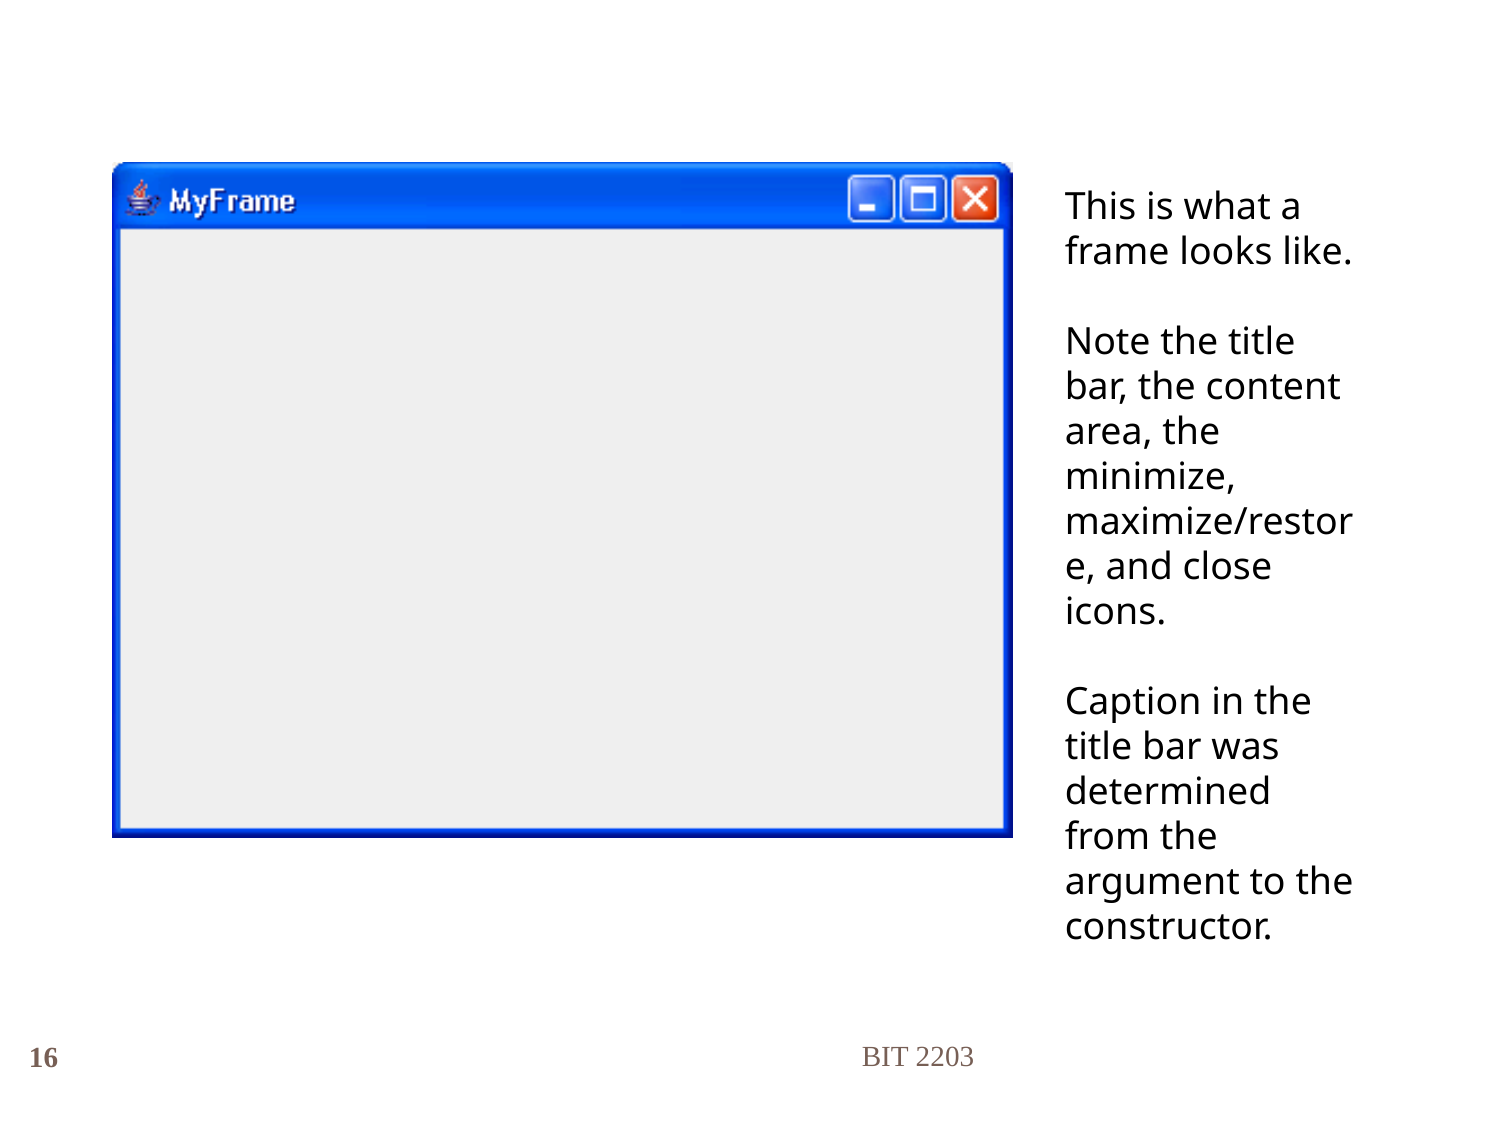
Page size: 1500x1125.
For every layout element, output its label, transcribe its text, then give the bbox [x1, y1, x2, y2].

picture [112, 162, 1013, 838]
text_box This is what a frame looks like. Note the title bar, the content area, the minimize, maximize/restore, and close icons. Caption in the title bar was determined from the argument to the constructor. [1050, 174, 1378, 955]
footer BIT 2203 [99, 1024, 990, 1085]
slide_number 16 [0, 1025, 88, 1088]
